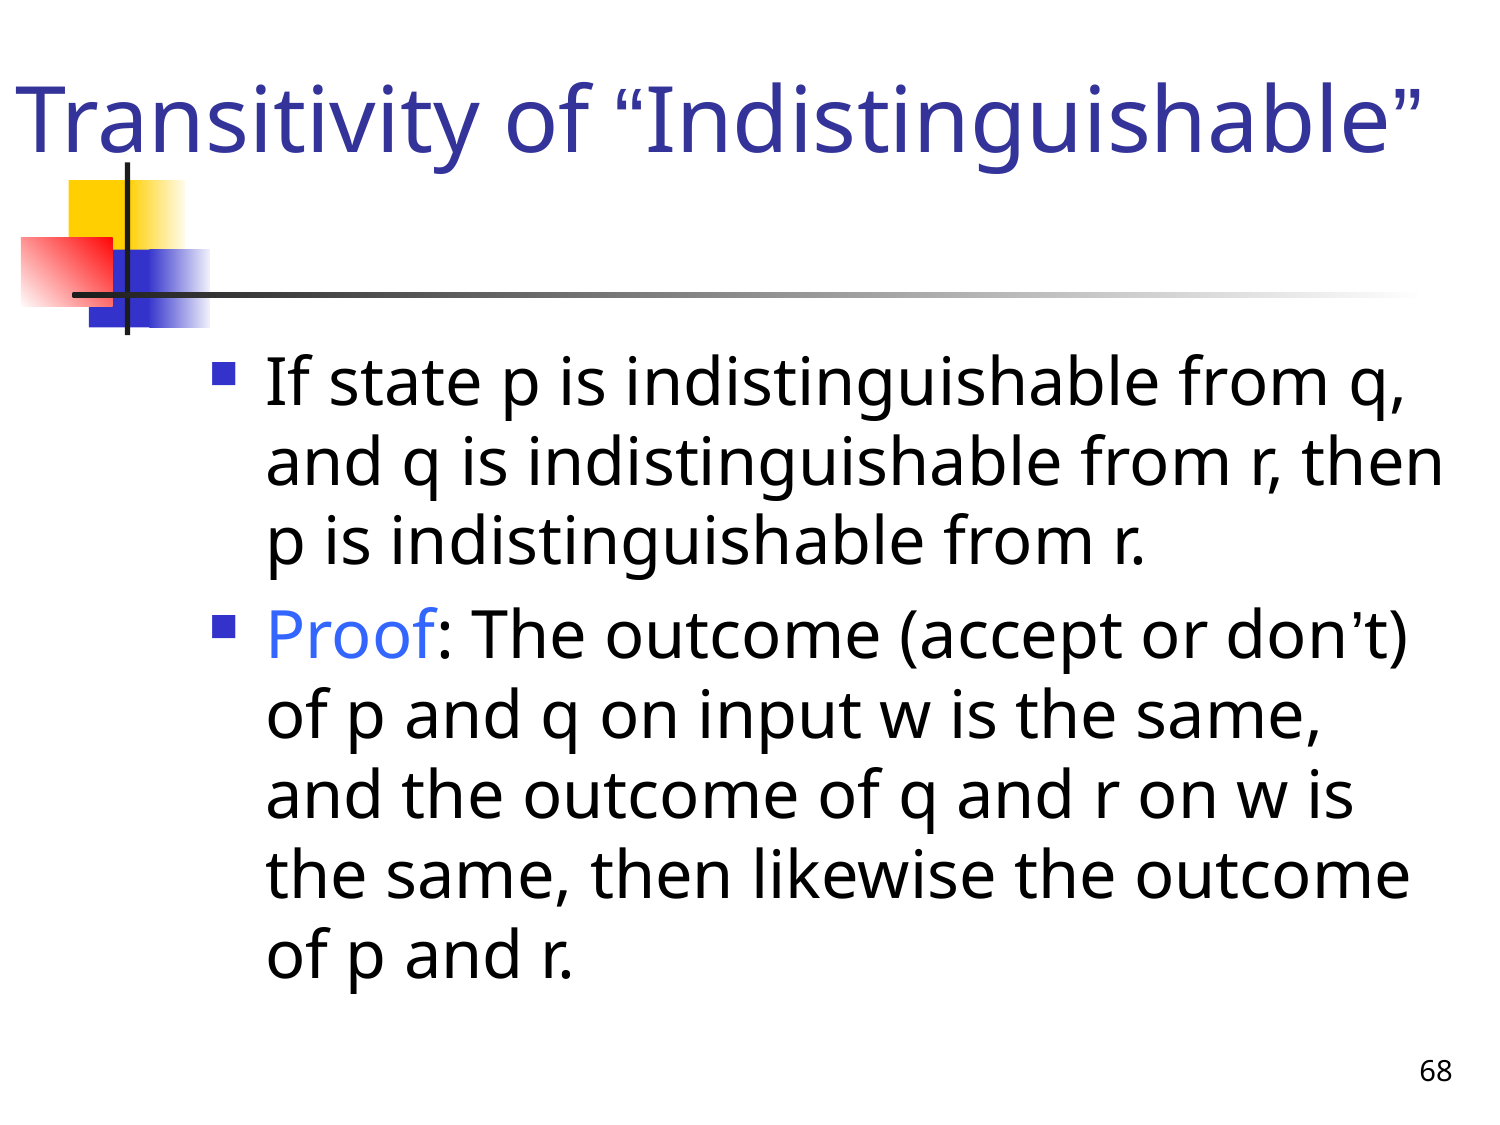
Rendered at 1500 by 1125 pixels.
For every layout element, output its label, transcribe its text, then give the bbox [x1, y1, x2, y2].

title Transitivity of “Indistinguishable” [0, 69, 1500, 179]
slide_number 68 [1155, 1024, 1468, 1100]
list If state p is indistinguishable from q, and q is indistinguishable from r, then p is indistinguishable from r. Proof: The outcome (accept or don’t) of p and q on input w is the same, and the outcome of q and r on w is the same, then likewise the outcome of p and r. [193, 331, 1469, 1006]
